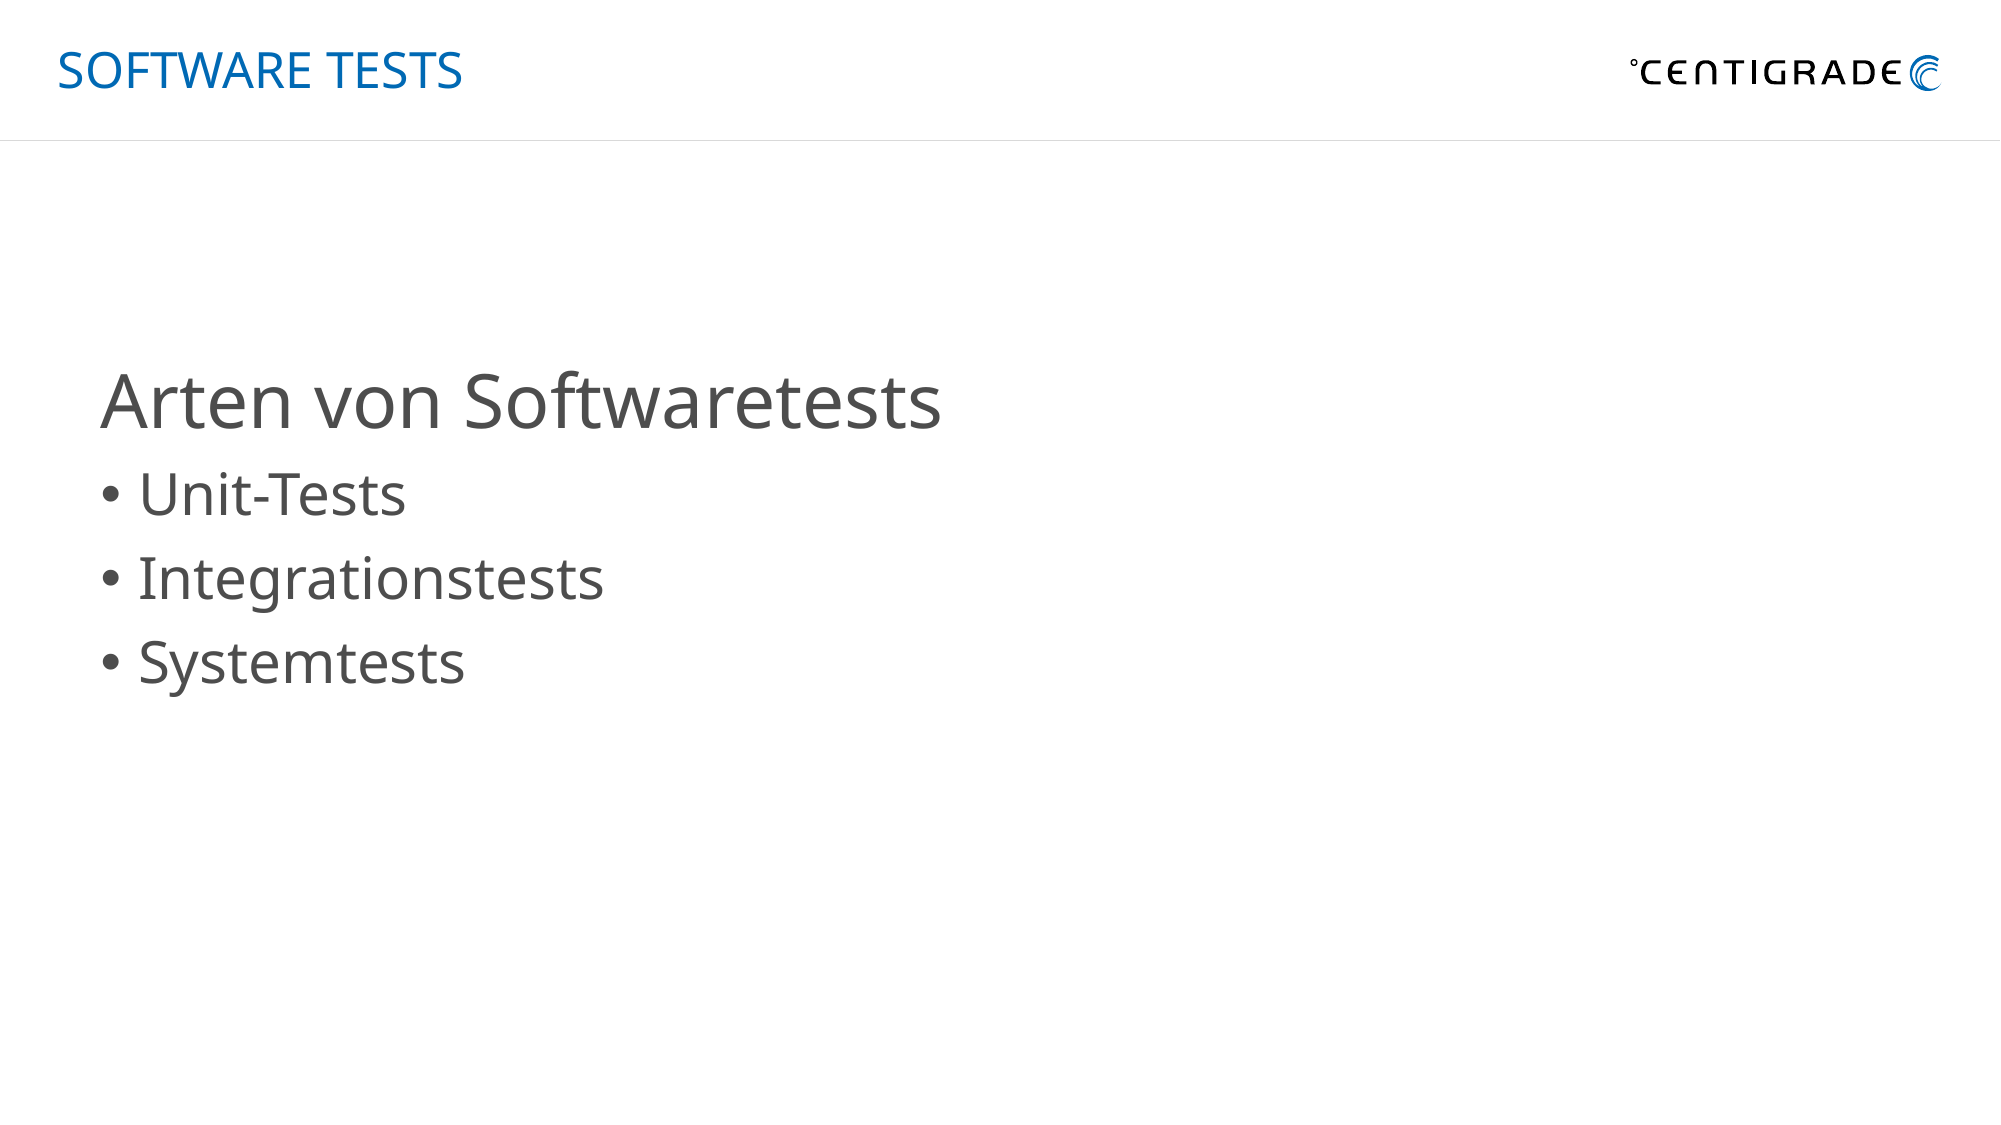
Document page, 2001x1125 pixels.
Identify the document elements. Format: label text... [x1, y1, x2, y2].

title Software Tests [42, 17, 1566, 127]
list Arten von Softwaretests Unit-Tests Integrationstests Systemtests [85, 231, 1904, 828]
